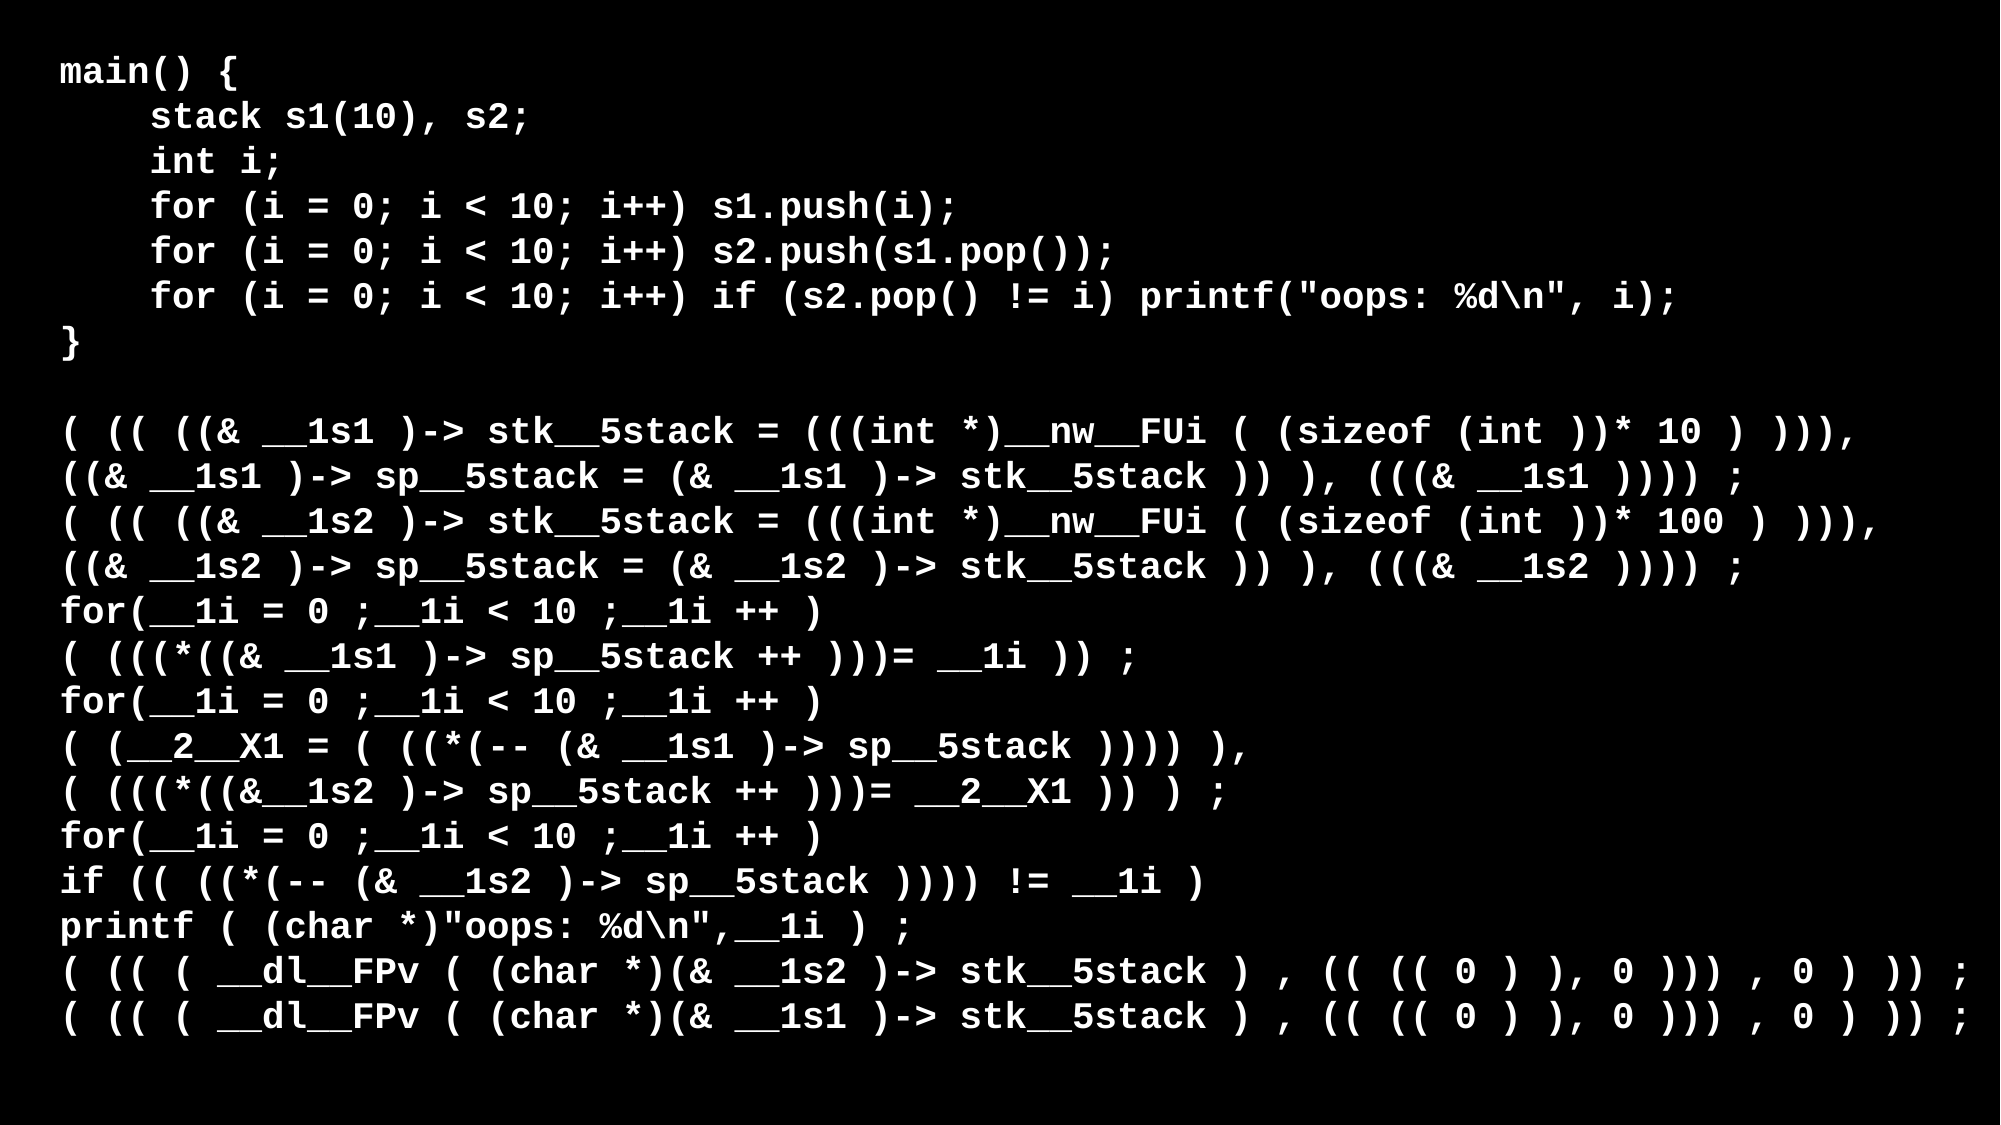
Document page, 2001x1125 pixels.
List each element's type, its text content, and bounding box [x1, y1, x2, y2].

text_box main() { stack s1(10), s2; int i; for (i = 0; i < 10; i++) s1.push(i); for (i = 0; i < 10; i++) s2.push(s1.pop()); for (i = 0; i < 10; i++) if (s2.pop() != i) printf("oops: %d\n", i); } ( (( ((& __1s1 )-> stk__5stack = (((int *)__nw__FUi ( (sizeof (int ))* 10 ) ))), ((& __1s1 )-> sp__5stack = (& __1s1 )-> stk__5stack )) ), (((& __1s1 )))) ; ( (( ((& __1s2 )-> stk__5stack = (((int *)__nw__FUi ( (sizeof (int ))* 100 ) ))), ((& __1s2 )-> sp__5stack = (& __1s2 )-> stk__5stack )) ), (((& __1s2 )))) ; for(__1i = 0 ;__1i < 10 ;__1i ++ ) ( (((*((& __1s1 )-> sp__5stack ++ )))= __1i )) ; for(__1i = 0 ;__1i < 10 ;__1i ++ ) ( (__2__X1 = ( ((*(-- (& __1s1 )-> sp__5stack )))) ), ( (((*((&__1s2 )-> sp__5stack ++ )))= __2__X1 )) ) ; for(__1i = 0 ;__1i < 10 ;__1i ++ ) if (( ((*(-- (& __1s2 )-> sp__5stack )))) != __1i ) printf ( (char *)"oops: %d\n",__1i ) ; ( (( ( __dl__FPv ( (char *)(& __1s2 )-> stk__5stack ) , (( (( 0 ) ), 0 ))) , 0 ) )) ; ( (( ( __dl__FPv ( (char *)(& __1s1 )-> stk__5stack ) , (( (( 0 ) ), 0 ))) , 0 ) )) ; [44, 38, 2000, 1043]
